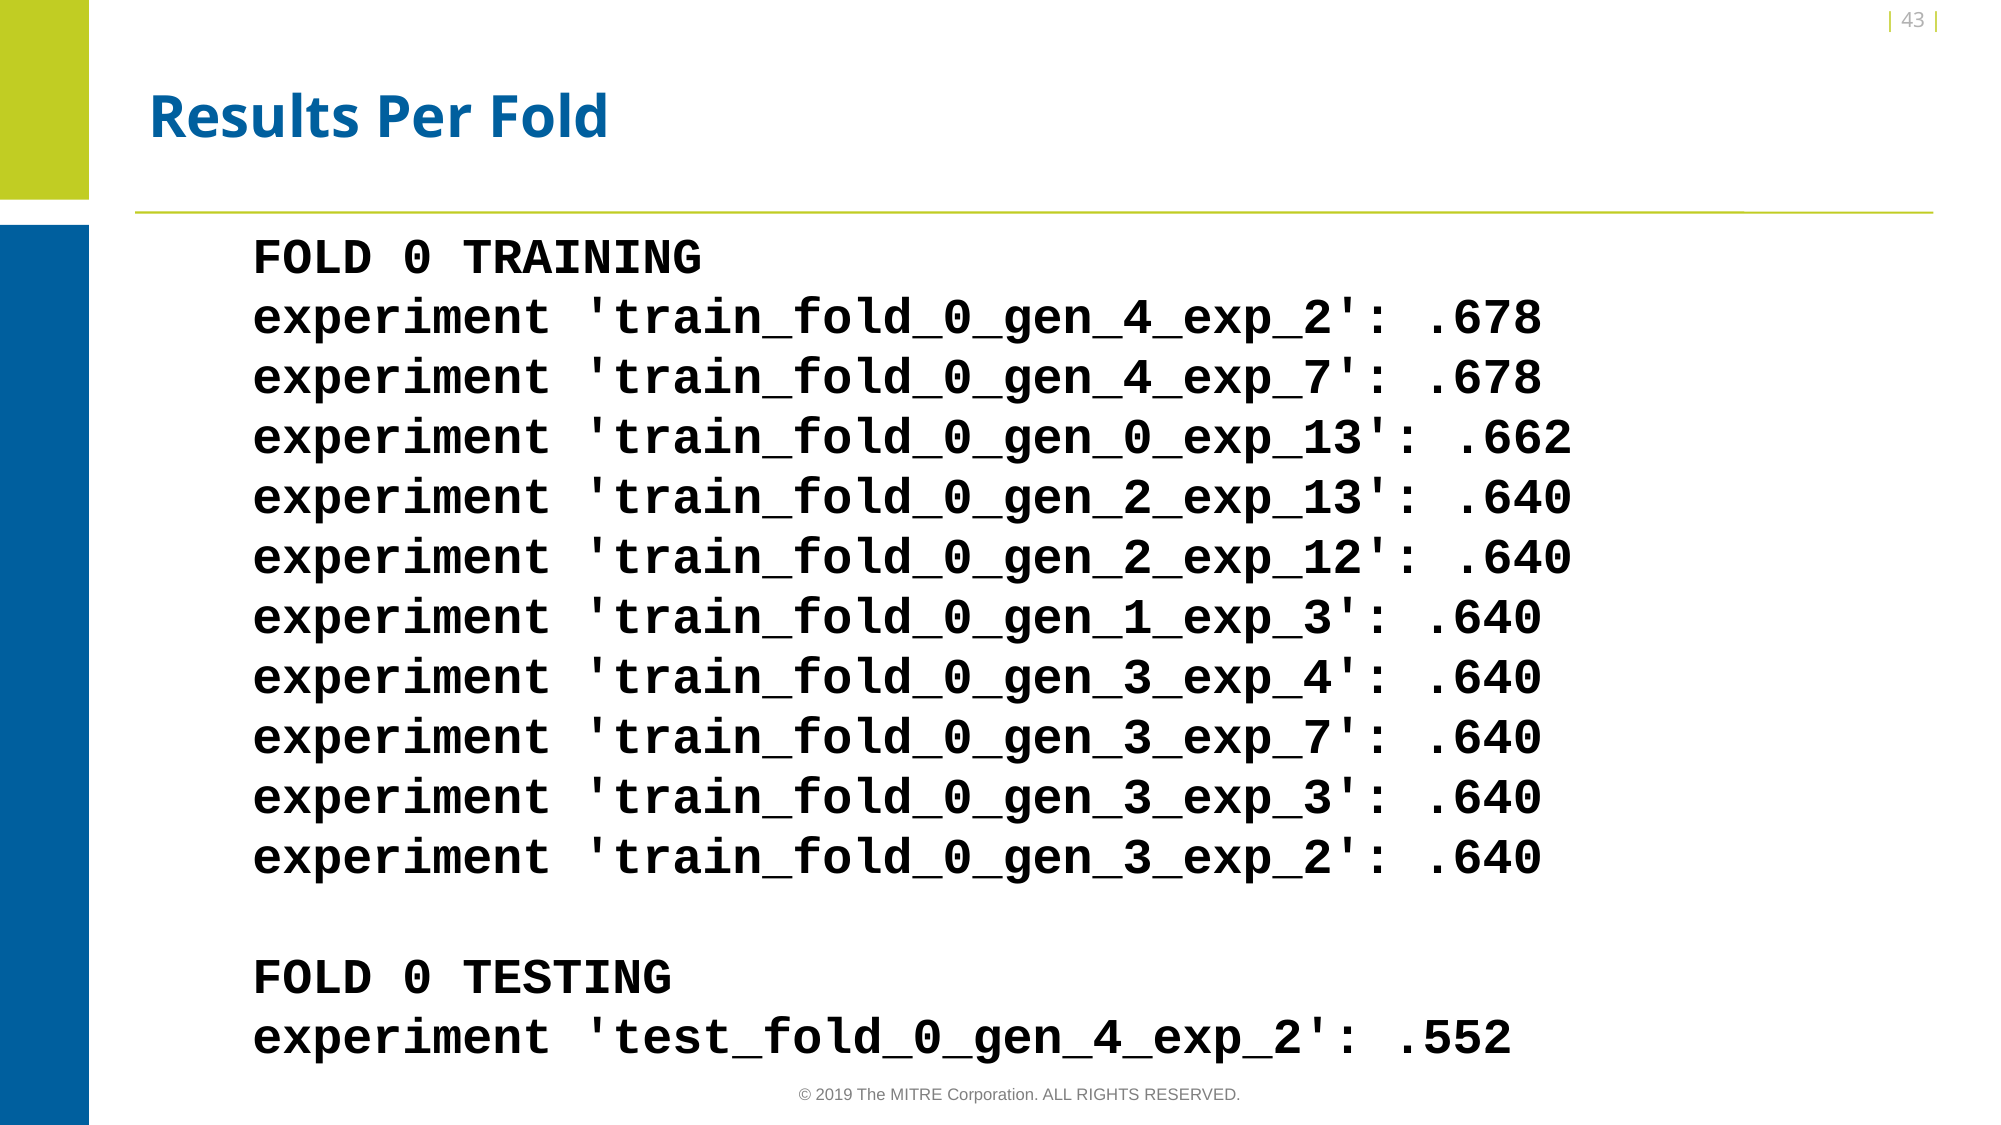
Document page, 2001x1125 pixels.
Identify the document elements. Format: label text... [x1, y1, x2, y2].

text_box FOLD 0 TRAINING experiment 'train_fold_0_gen_4_exp_2': .678 experiment 'train_fold_0_gen_4_exp_7': .678 experiment 'train_fold_0_gen_0_exp_13': .662 experiment 'train_fold_0_gen_2_exp_13': .640 experiment 'train_fold_0_gen_2_exp_12': .640 experiment 'train_fold_0_gen_1_exp_3': .640 experiment 'train_fold_0_gen_3_exp_4': .640 experiment 'train_fold_0_gen_3_exp_7': .640 experiment 'train_fold_0_gen_3_exp_3': .640 experiment 'train_fold_0_gen_3_exp_2': .640 FOLD 0 TESTING experiment 'test_fold_0_gen_4_exp_2': .552 [237, 216, 1763, 1072]
text_box Results Per Fold [133, 45, 1934, 188]
text_box | 36 | [1848, 12, 1957, 42]
